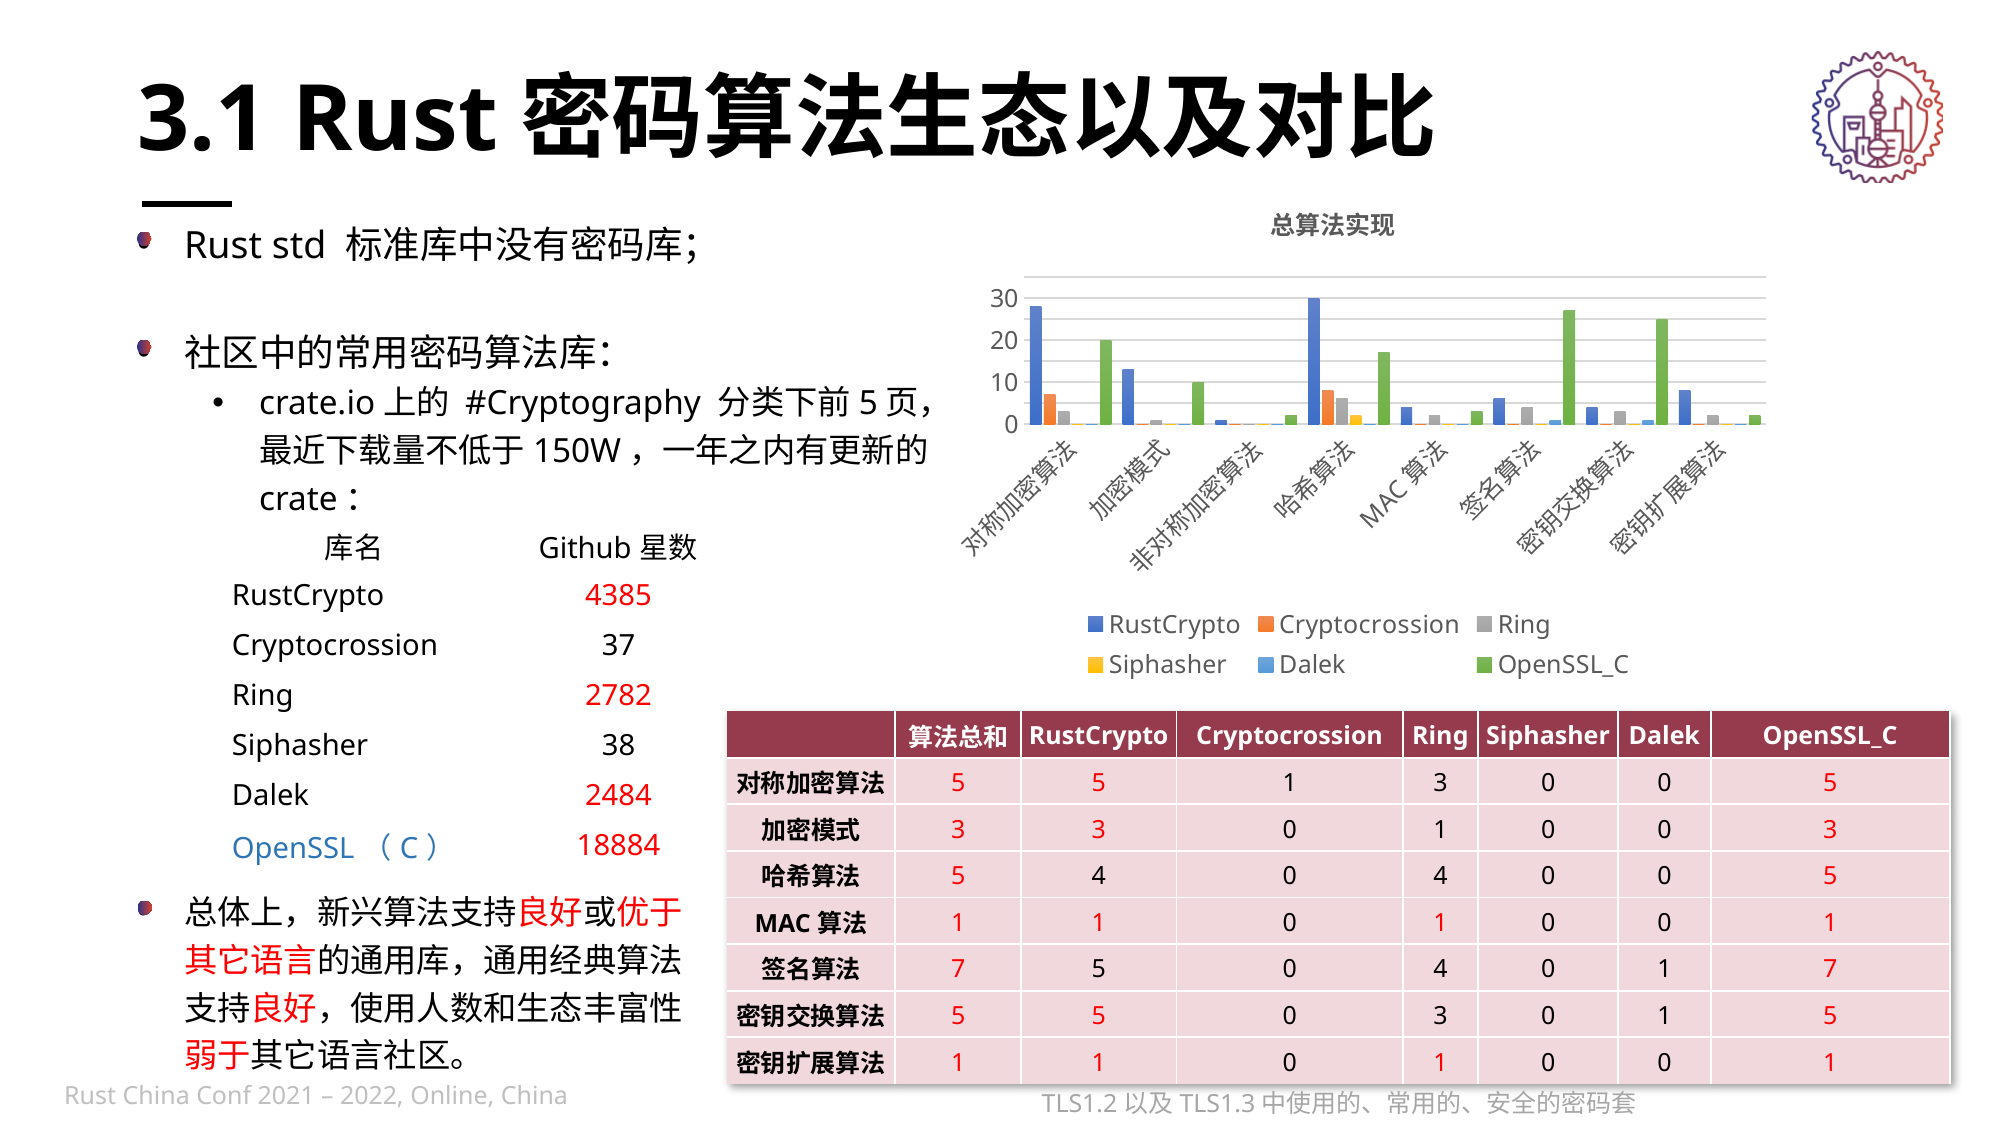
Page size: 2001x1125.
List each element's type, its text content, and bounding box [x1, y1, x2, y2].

table_header Siphasher [1479, 711, 1617, 757]
table_cell 0 [1479, 1038, 1617, 1084]
table_cell 1 [1177, 759, 1402, 803]
table_cell 哈希算法 [727, 852, 894, 897]
table_header Ring [1404, 711, 1477, 757]
table_header RustCrypto [1022, 711, 1176, 757]
table_cell 0 [1177, 898, 1402, 943]
table_cell 1 [1712, 1038, 1949, 1084]
table_cell 18884 [492, 817, 724, 867]
table_cell MAC算法 [727, 898, 894, 943]
text_box [136, 230, 153, 247]
table_cell 0 [1479, 852, 1617, 897]
table_cell 0 [1619, 805, 1710, 850]
table_cell 5 [896, 852, 1020, 897]
table_cell 3 [1022, 805, 1176, 850]
table_cell 3 [1712, 805, 1949, 850]
table_cell 0 [1177, 945, 1402, 990]
table_cell 1 [1022, 1038, 1176, 1084]
table_cell Dalek [217, 767, 492, 817]
table_cell 1 [1404, 1038, 1477, 1084]
table_cell 签名算法 [727, 945, 894, 990]
table_cell 1 [1619, 945, 1710, 990]
table_cell 1 [896, 1038, 1020, 1084]
table_cell 加密模式 [727, 805, 894, 850]
table_cell 密钥扩展算法 [727, 1038, 894, 1084]
table_header 算法总和 [896, 711, 1020, 757]
table_cell 5 [1022, 945, 1176, 990]
table_cell 4 [1022, 852, 1176, 897]
table_header OpenSSL_C [1712, 711, 1949, 757]
text_box 3.1 Rust密码算法生态以及对比 [122, 51, 1563, 176]
text_box [136, 899, 153, 916]
table_header 库名 [217, 517, 492, 567]
table_cell Ring [217, 667, 492, 717]
table_cell 0 [1479, 898, 1617, 943]
table_cell 3 [1404, 759, 1477, 803]
table_cell Cryptocrossion [217, 617, 492, 667]
table_cell 0 [1479, 992, 1617, 1036]
table_cell 0 [1177, 992, 1402, 1036]
table_cell 4385 [492, 567, 745, 617]
table_cell 1 [1022, 898, 1176, 943]
table_cell 5 [1712, 759, 1949, 803]
table_cell 4 [1404, 945, 1477, 990]
table_cell 1 [896, 898, 1020, 943]
table_cell RustCrypto [217, 567, 492, 617]
table_cell 0 [1177, 805, 1402, 850]
table_cell 0 [1177, 1038, 1402, 1084]
table_cell 1 [1404, 898, 1477, 943]
table_cell 37 [492, 617, 745, 667]
text_box [136, 338, 153, 355]
table_header Dalek [1619, 711, 1710, 757]
text_box Rust std 标准库中没有密码库； 社区中的常用密码算法库： crate.io上的 #Cryptography 分类下前5页，最近下载量不低于150W，一年之内有更新的crate： [122, 204, 946, 875]
text_box 总体上，新兴算法支持良好或优于其它语言的通用库，通用经典算法支持良好，使用人数和生态丰富性弱于其它语言社区。 [122, 875, 727, 1082]
table_cell 4 [1404, 852, 1477, 897]
table_cell 1 [1712, 898, 1949, 943]
table_cell 1 [1619, 992, 1710, 1036]
table_cell 0 [1177, 852, 1402, 897]
table_cell 3 [1404, 992, 1477, 1036]
text_box TLS1.2以及TLS1.3中使用的、常用的、安全的密码套 [968, 1084, 1708, 1121]
table_header Cryptocrossion [1177, 711, 1402, 757]
table_cell 7 [1712, 945, 1949, 990]
table_cell 7 [896, 945, 1020, 990]
table_header Github星数 [492, 517, 745, 567]
table_cell 0 [1619, 898, 1710, 943]
table_cell 5 [1712, 992, 1949, 1036]
table_cell 对称加密算法 [727, 759, 894, 803]
table_cell 5 [1712, 852, 1949, 897]
table_cell 5 [896, 759, 1020, 803]
table_cell 5 [1022, 759, 1176, 803]
table_cell 密钥交换算法 [727, 992, 894, 1036]
table_header [727, 711, 894, 757]
table_cell 2484 [492, 767, 724, 817]
table_cell 38 [492, 717, 724, 767]
table_cell 0 [1619, 852, 1710, 897]
table_cell 0 [1479, 805, 1617, 850]
table_cell 0 [1479, 945, 1617, 990]
table_cell 0 [1619, 1038, 1710, 1084]
table_cell 3 [896, 805, 1020, 850]
chart [934, 196, 1784, 688]
table_cell 5 [896, 992, 1020, 1036]
table_cell OpenSSL（C） [217, 817, 492, 867]
table_cell 1 [1404, 805, 1477, 850]
table_cell 5 [1022, 992, 1176, 1036]
table_cell 0 [1619, 759, 1710, 803]
table_cell 0 [1479, 759, 1617, 803]
table_cell Siphasher [217, 717, 492, 767]
table_cell 2782 [492, 667, 745, 717]
